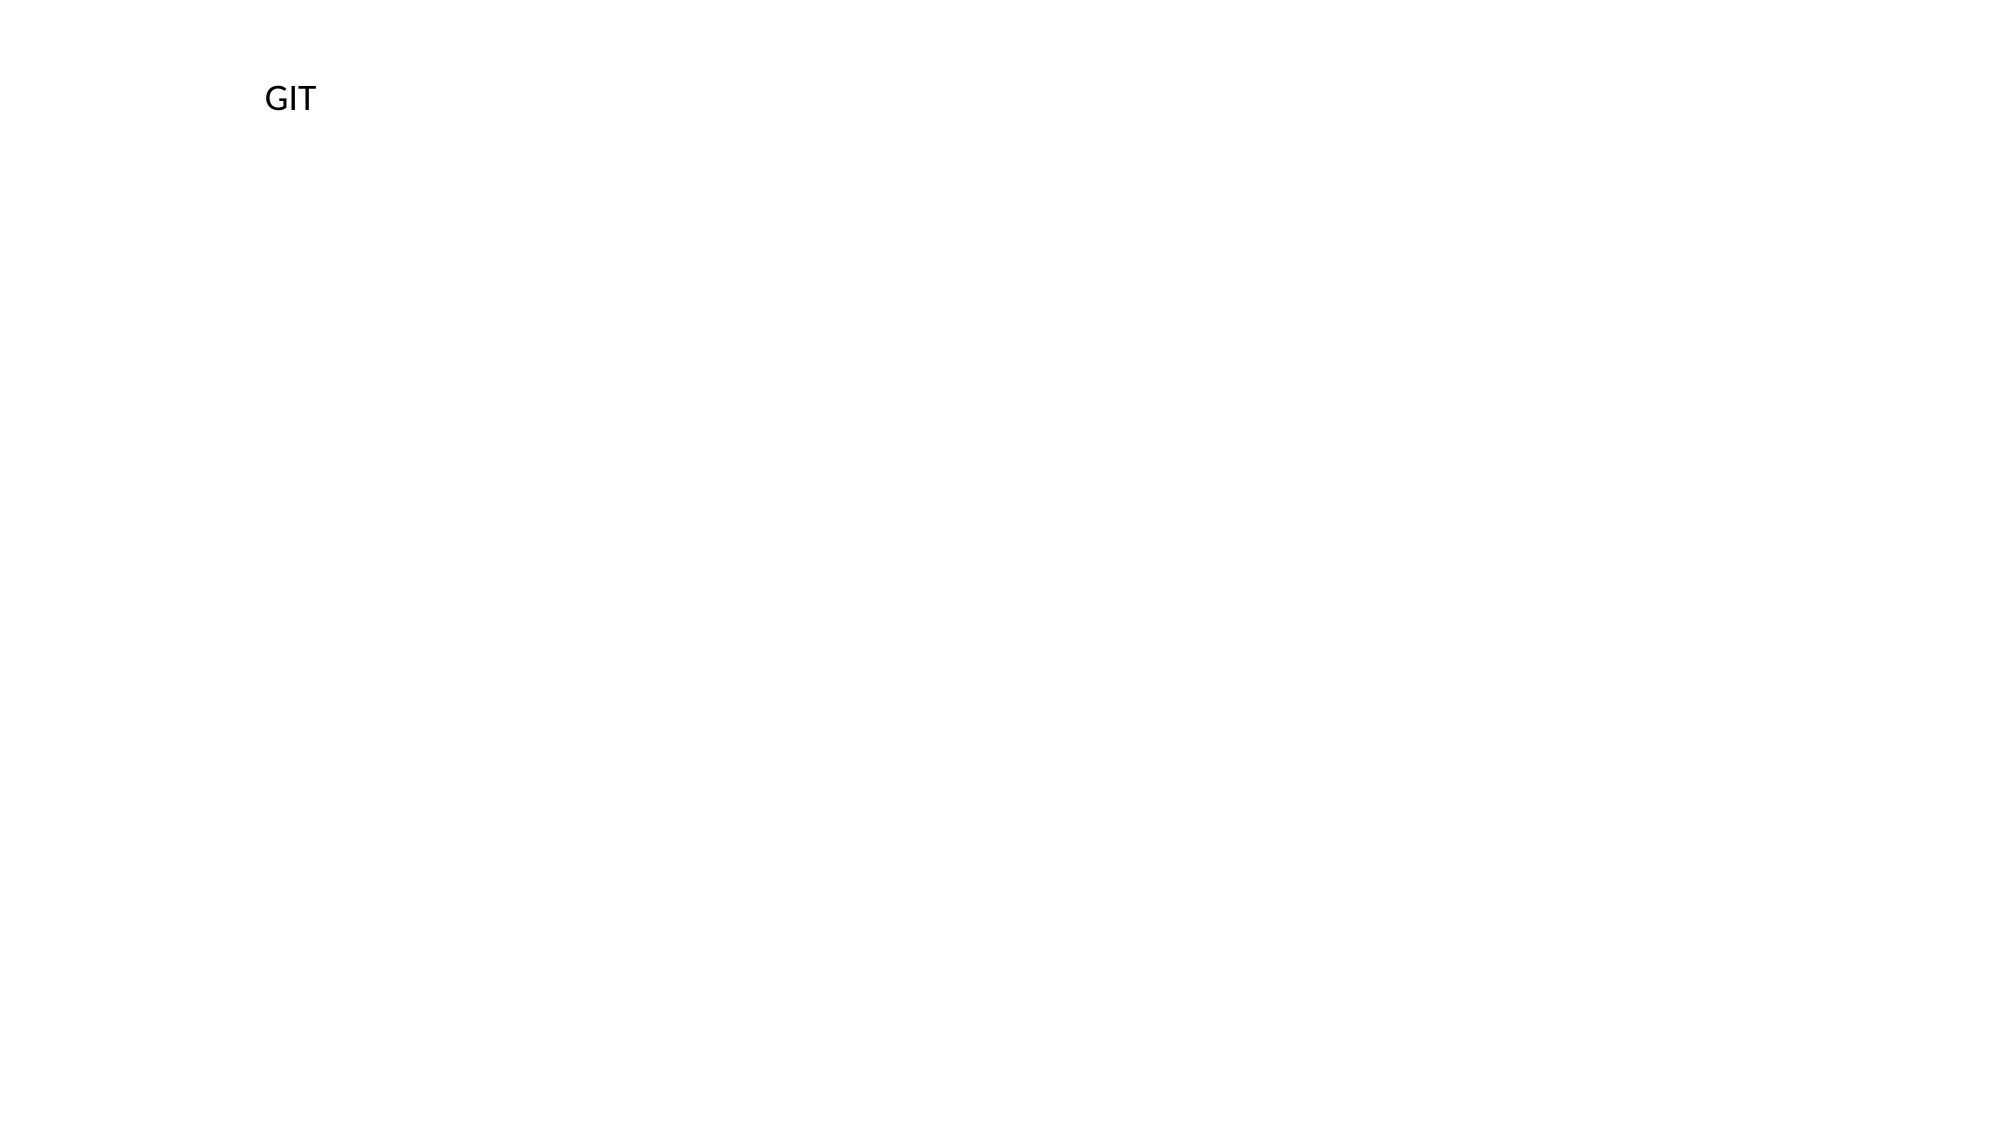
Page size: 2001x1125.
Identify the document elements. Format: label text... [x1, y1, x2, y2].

subtitle GIT [249, 70, 1750, 1077]
